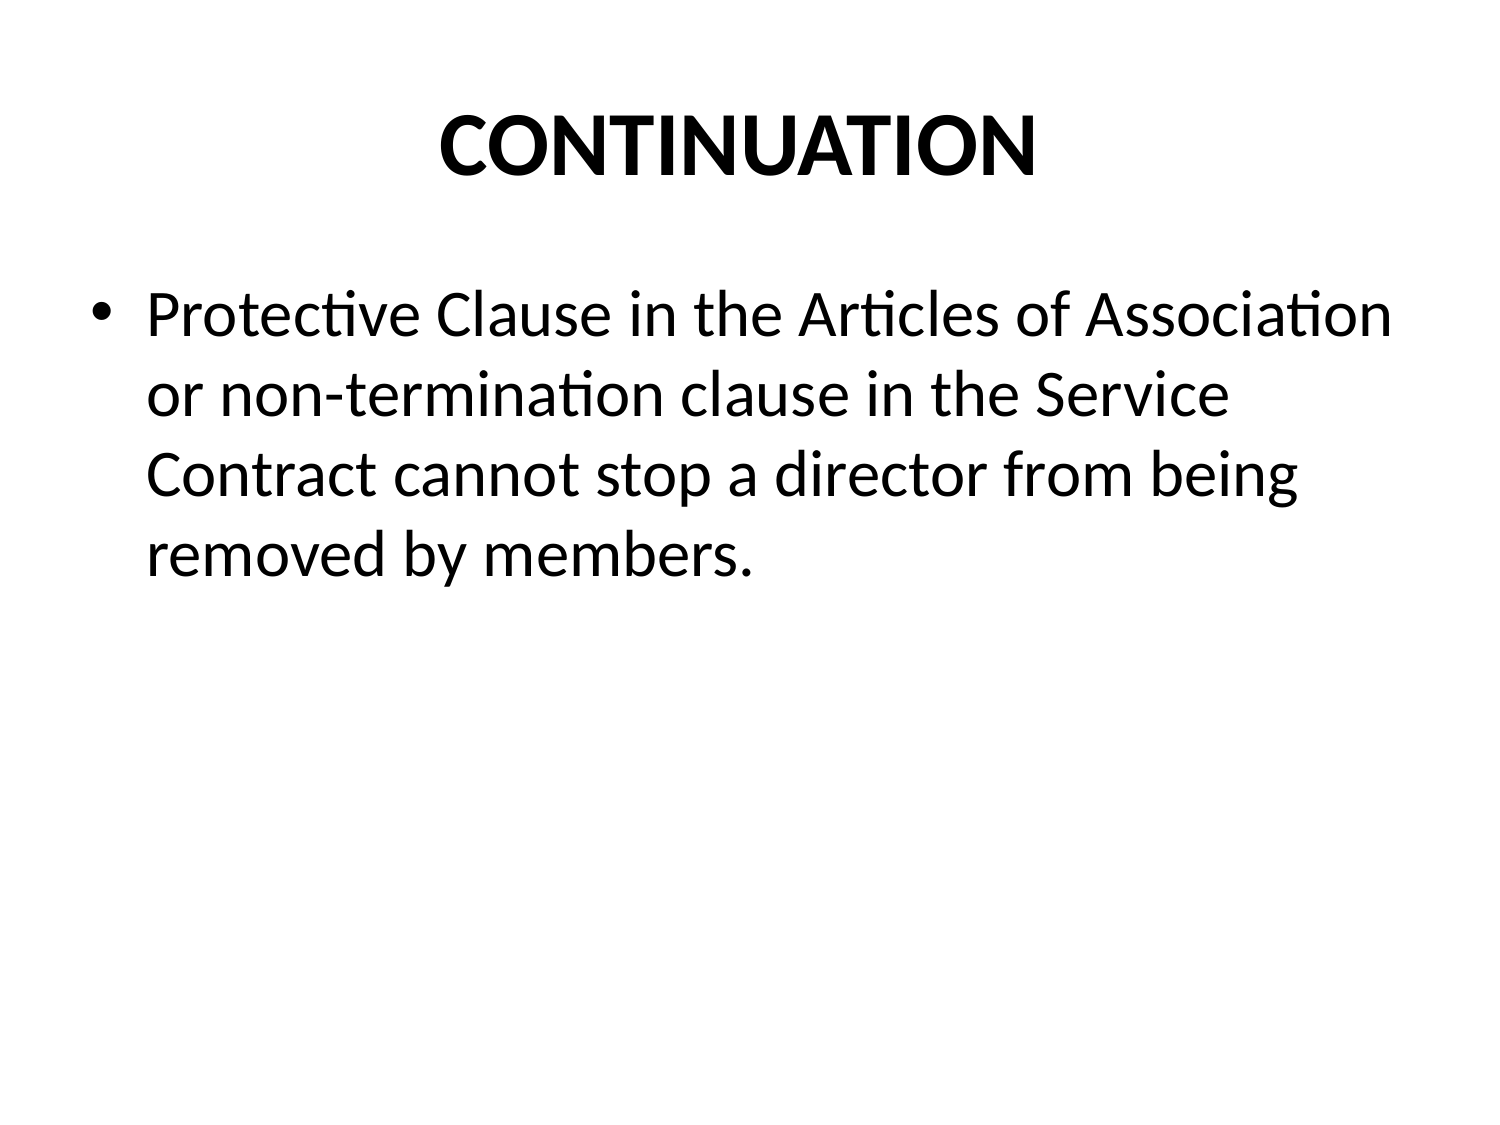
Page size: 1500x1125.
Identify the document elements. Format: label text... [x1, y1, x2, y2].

list Protective Clause in the Articles of Association or non-termination clause in the Service Contract cannot stop a director from being removed by members. [75, 262, 1425, 1005]
title CONTINUATION [75, 45, 1425, 233]
